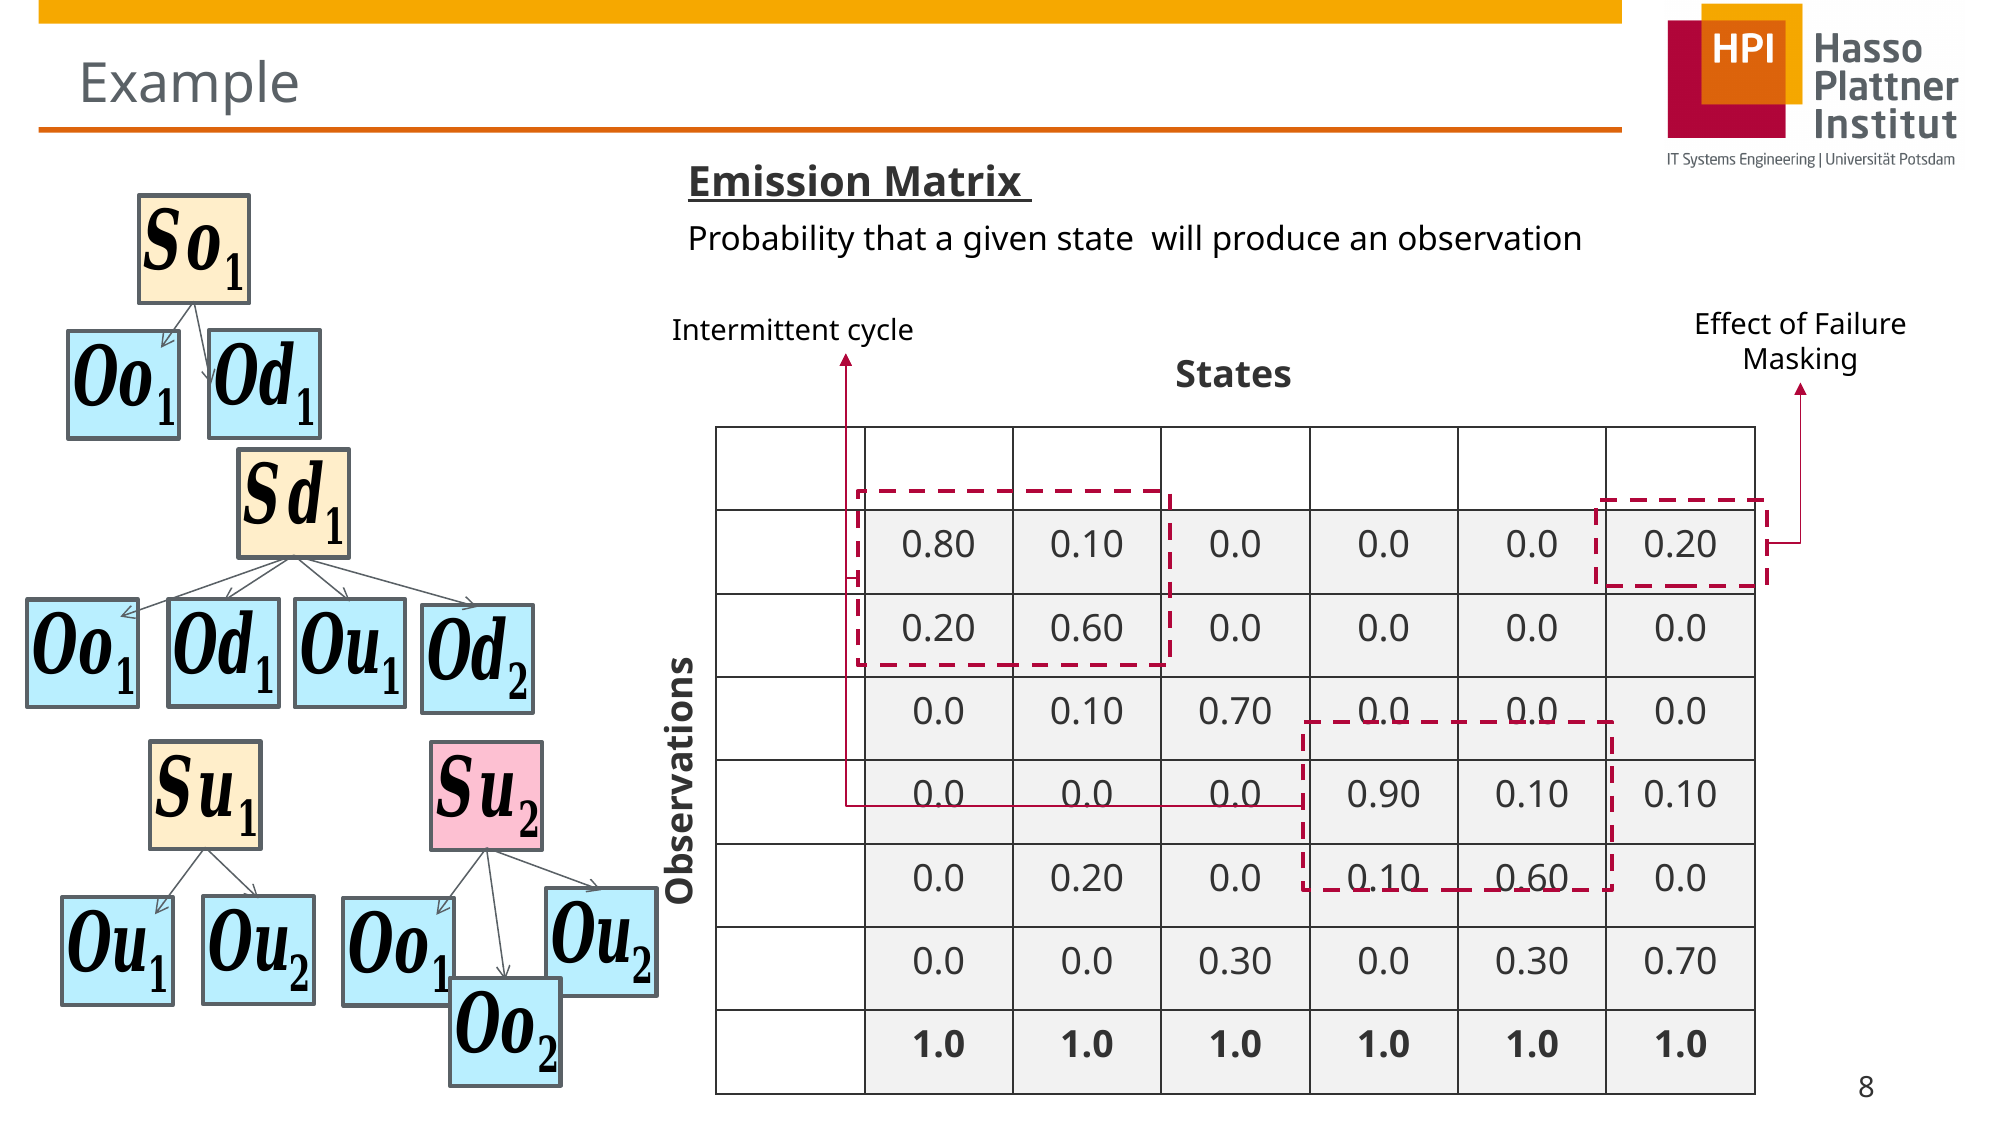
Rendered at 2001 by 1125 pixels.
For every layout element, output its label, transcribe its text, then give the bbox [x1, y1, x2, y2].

text_box Effect of Failure Masking [1671, 297, 1930, 383]
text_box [120, 555, 295, 617]
title Example [78, 23, 1583, 115]
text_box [206, 846, 259, 899]
text_box Intermittent cycle [657, 303, 1035, 354]
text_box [154, 846, 206, 915]
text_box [436, 847, 485, 916]
text_box Observations [655, 612, 704, 907]
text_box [506, 847, 602, 891]
text_box States [1175, 350, 1370, 415]
text_box [1301, 720, 1614, 892]
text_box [160, 300, 195, 349]
picture [1664, 0, 1965, 170]
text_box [845, 354, 1304, 807]
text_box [293, 555, 478, 608]
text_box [486, 847, 506, 981]
text_box [1594, 498, 1769, 588]
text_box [195, 300, 227, 348]
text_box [1766, 384, 1801, 544]
slide_number 8 [1840, 1070, 1961, 1109]
